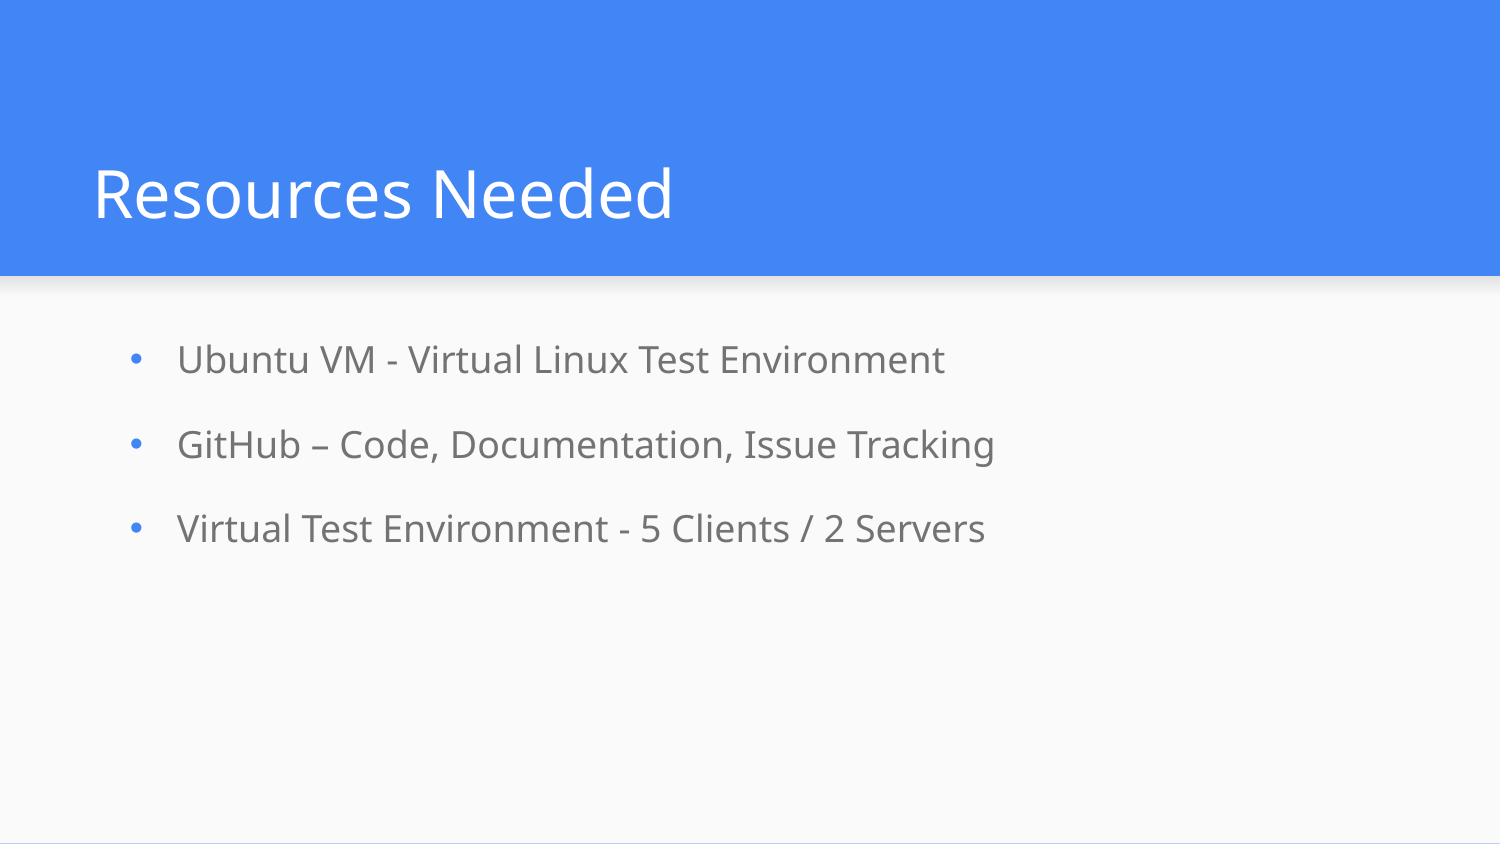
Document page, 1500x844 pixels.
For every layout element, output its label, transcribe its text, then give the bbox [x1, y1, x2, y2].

list Ubuntu VM - Virtual Linux Test Environment GitHub – Code, Documentation, Issue Tracking Virtual Test Environment - 5 Clients / 2 Servers [77, 314, 1427, 760]
title Resources Needed [77, 121, 1427, 248]
